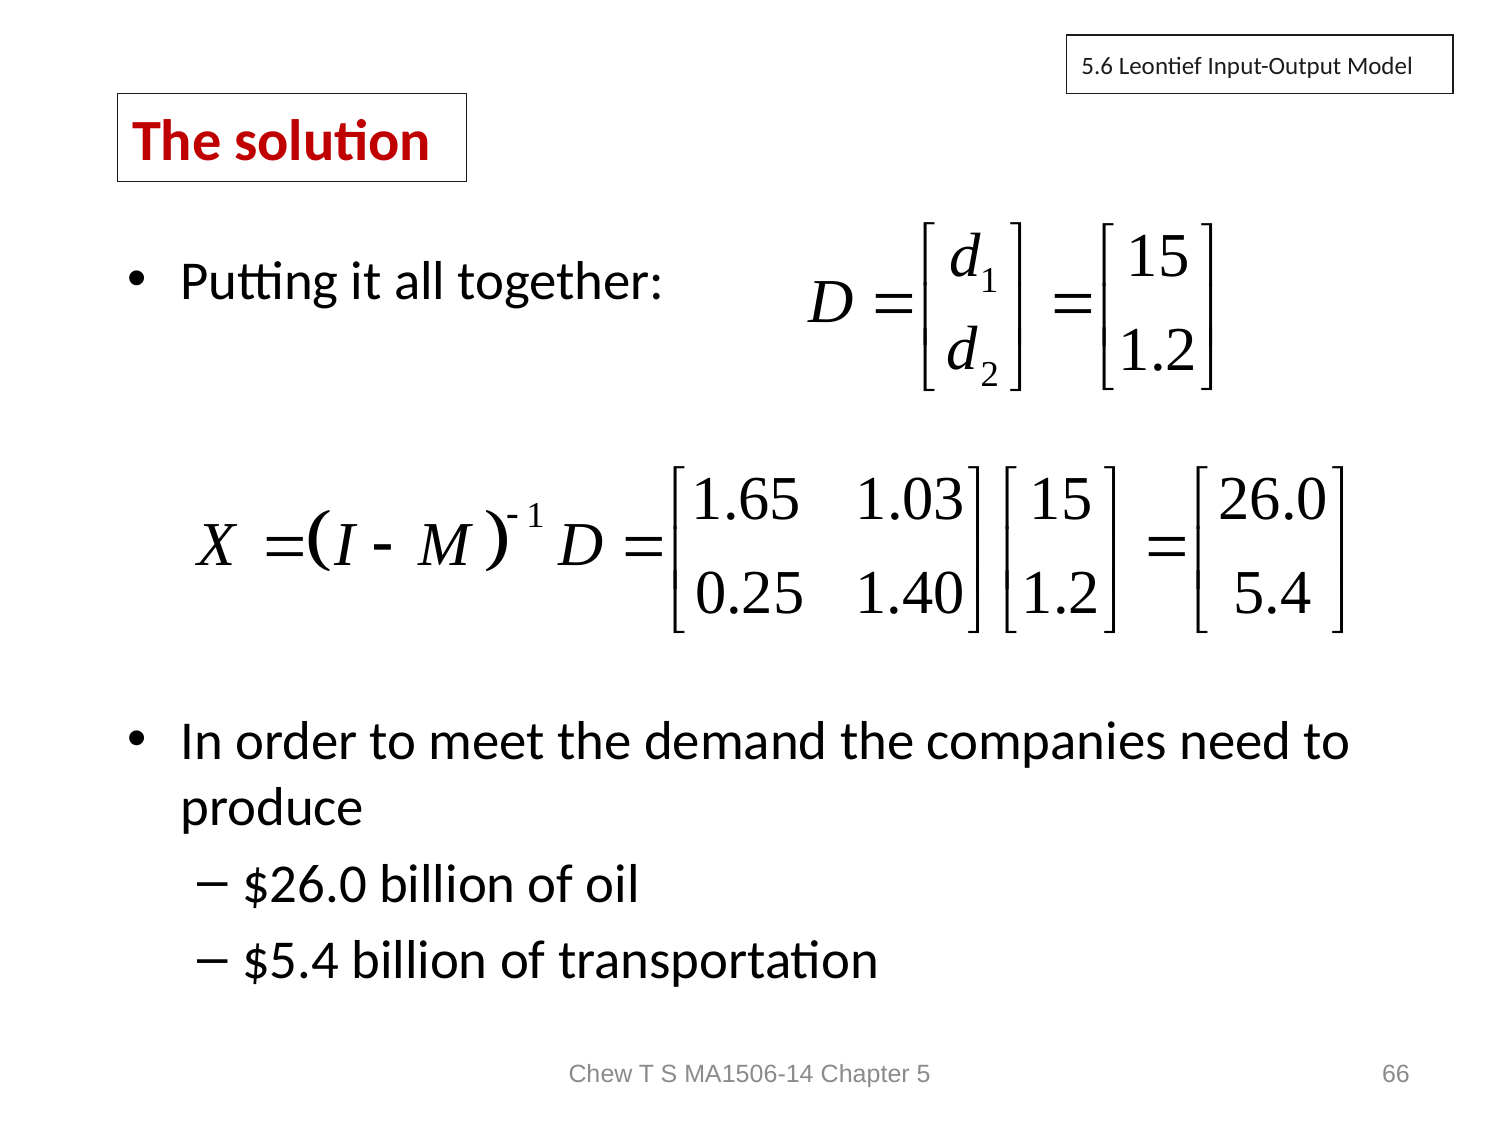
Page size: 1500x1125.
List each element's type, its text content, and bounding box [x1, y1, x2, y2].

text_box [182, 455, 1367, 645]
title The solution [117, 93, 467, 182]
footer Chew T S MA1506-14 Chapter 5 [512, 1042, 988, 1103]
list Putting it all together: In order to meet the demand the companies need to produce $26.0 billion of oil $5.4 billion of transportation [112, 237, 1388, 1000]
text_box 5.6 Leontief Input-Output Model [1066, 35, 1453, 94]
slide_number 66 [1074, 1042, 1425, 1103]
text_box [796, 207, 1238, 407]
